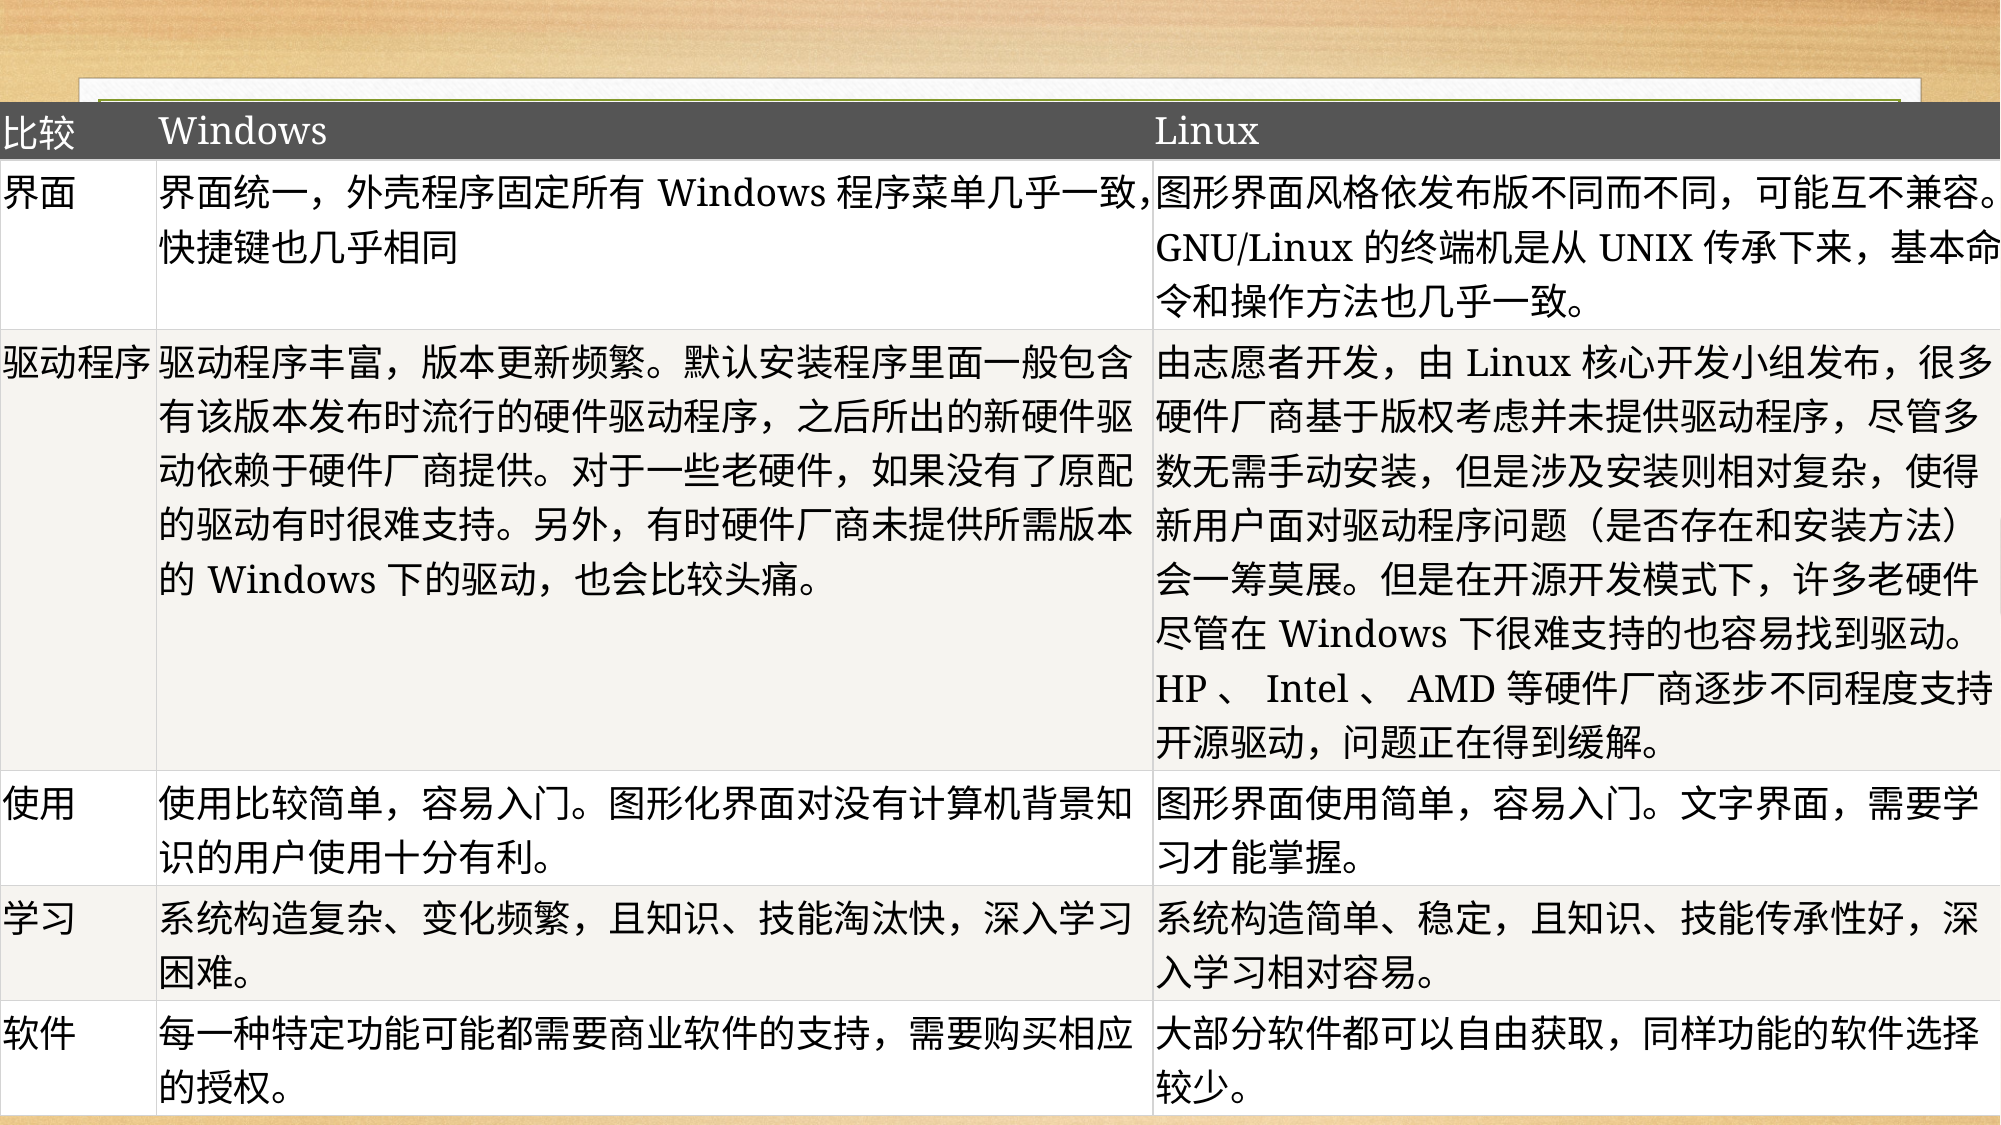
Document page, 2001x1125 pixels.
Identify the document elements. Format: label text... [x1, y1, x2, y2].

table_cell 界面统一，外壳程序固定所有Windows程序菜单几乎一致，快捷键也几乎相同 [157, 161, 1152, 329]
table_cell 系统构造简单、稳定，且知识、技能传承性好，深入学习相对容易。 [1154, 886, 2000, 1000]
table_cell 界面 [1, 161, 156, 329]
table_header Windows [157, 104, 1152, 159]
table_header 比较 [1, 104, 156, 159]
table_cell 驱动程序 [1, 330, 156, 770]
table_cell 大部分软件都可以自由获取，同样功能的软件选择较少。 [1154, 1001, 2000, 1115]
table_cell 图形界面使用简单，容易入门。文字界面，需要学习才能掌握。 [1154, 771, 2000, 885]
table_cell 使用比较简单，容易入门。图形化界面对没有计算机背景知识的用户使用十分有利。 [157, 771, 1152, 885]
table_cell 系统构造复杂、变化频繁，且知识、技能淘汰快，深入学习困难。 [157, 886, 1152, 1000]
table_cell 使用 [1, 771, 156, 885]
table_cell 图形界面风格依发布版不同而不同，可能互不兼容。GNU/Linux的终端机是从UNIX传承下来，基本命令和操作方法也几乎一致。 [1154, 161, 2000, 329]
picture [0, 0, 2001, 1125]
table_cell 由志愿者开发，由Linux核心开发小组发布，很多硬件厂商基于版权考虑并未提供驱动程序，尽管多数无需手动安装，但是涉及安装则相对复杂，使得新用户面对驱动程序问题（是否存在和安装方法）会一筹莫展。但是在开源开发模式下，许多老硬件尽管在Windows下很难支持的也容易找到驱动。HP、Intel、AMD等硬件厂商逐步不同程度支持开源驱动，问题正在得到缓解。 [1154, 330, 2000, 770]
table_cell 软件 [1, 1001, 156, 1115]
table_cell 驱动程序丰富，版本更新频繁。默认安装程序里面一般包含有该版本发布时流行的硬件驱动程序，之后所出的新硬件驱动依赖于硬件厂商提供。对于一些老硬件，如果没有了原配的驱动有时很难支持。另外，有时硬件厂商未提供所需版本的Windows下的驱动，也会比较头痛。 [157, 330, 1152, 770]
table_header Linux [1154, 104, 2000, 159]
table_cell 每一种特定功能可能都需要商业软件的支持，需要购买相应的授权。 [157, 1001, 1152, 1115]
table_cell 学习 [1, 886, 156, 1000]
